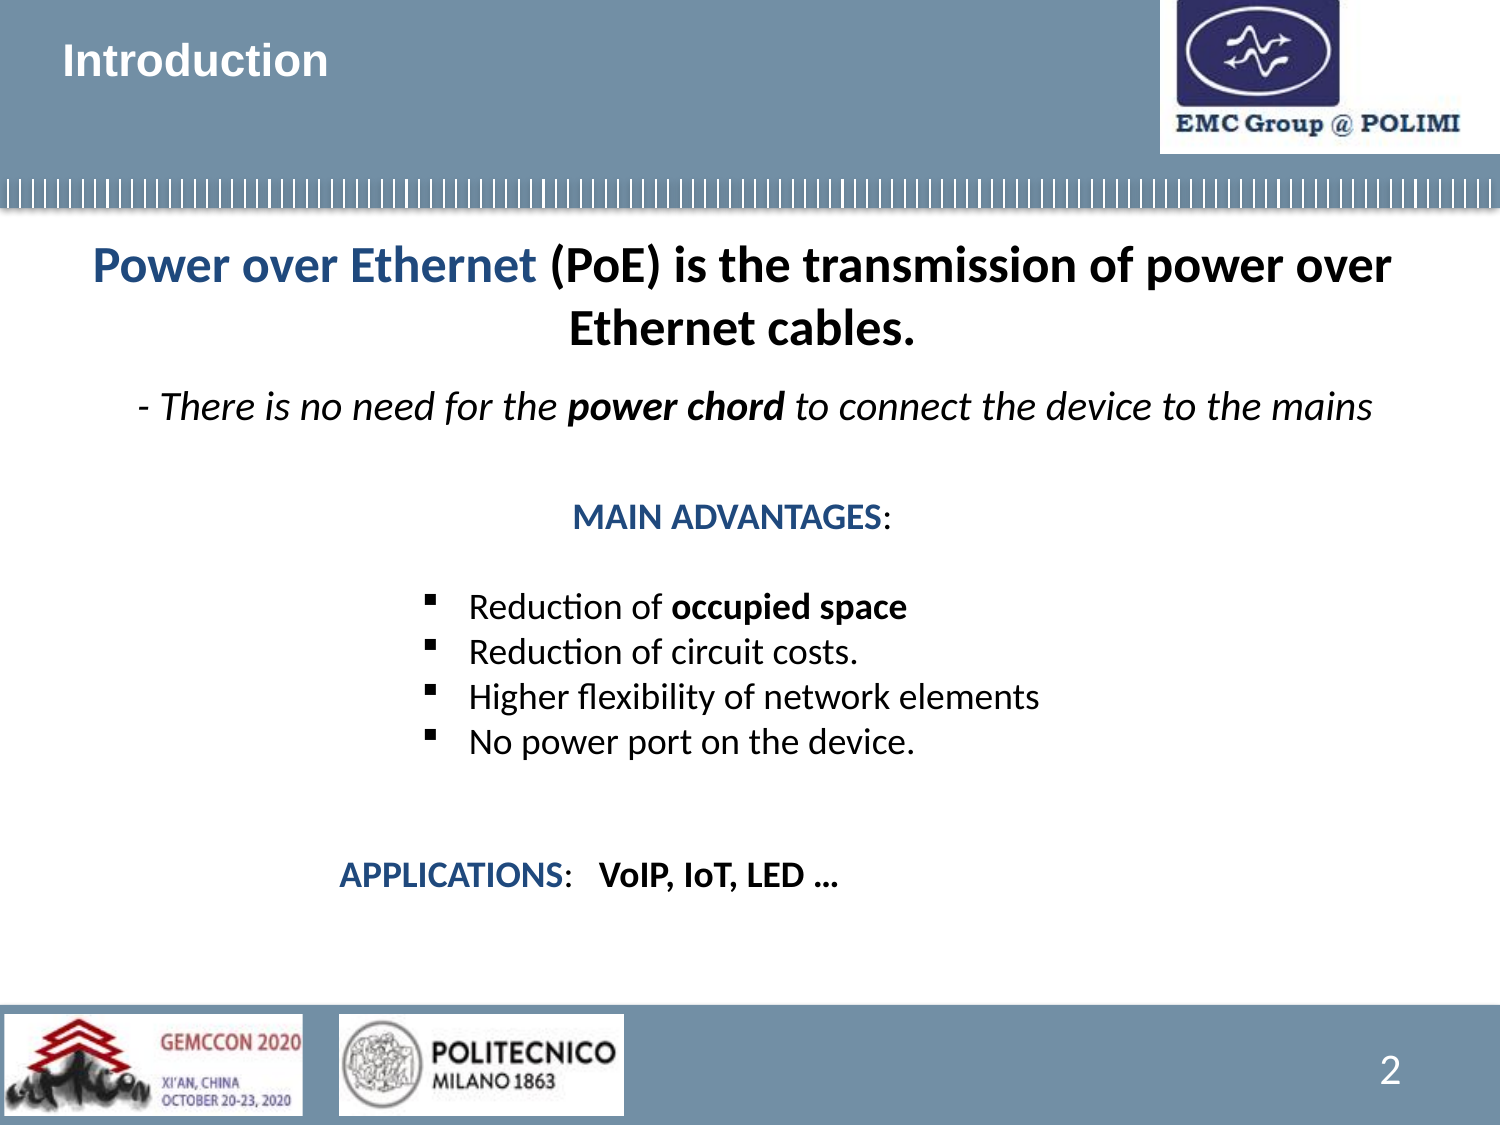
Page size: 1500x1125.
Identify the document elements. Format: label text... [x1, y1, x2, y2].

picture [339, 1014, 624, 1116]
title Introduction [47, 22, 1455, 161]
text_box - There is no need for the power chord to connect the device to the mains [122, 370, 1389, 486]
picture [1160, 0, 1500, 154]
text_box APPLICATIONS: VoIP, IoT, LED … [324, 843, 1176, 903]
text_box Power over Ethernet (PoE) is the transmission of power over Ethernet cables. [30, 223, 1455, 363]
picture [4, 1014, 303, 1116]
text_box MAIN ADVANTAGES: Reduction of occupied space Reduction of circuit costs. Higher flexibility of network elements No power port on the device. [407, 486, 1058, 815]
